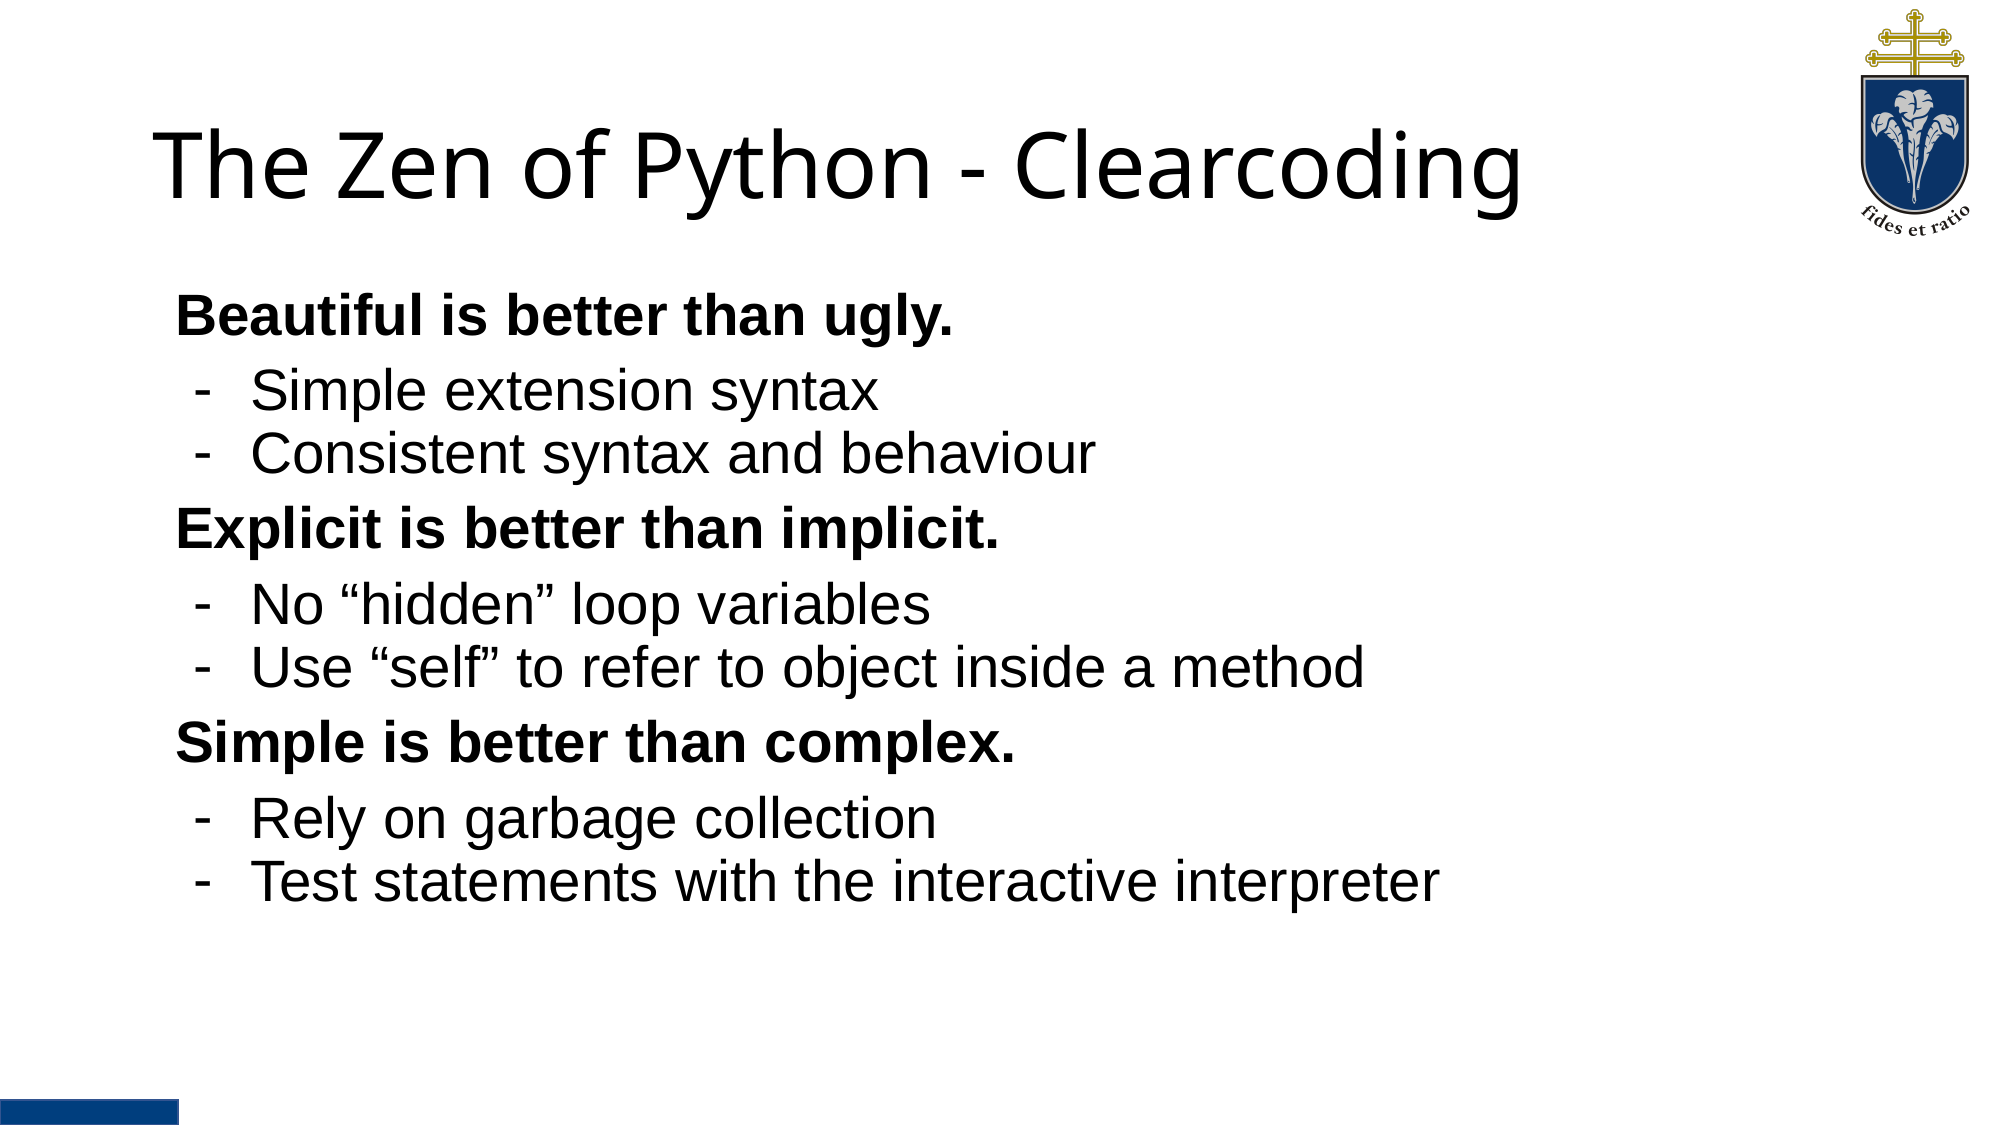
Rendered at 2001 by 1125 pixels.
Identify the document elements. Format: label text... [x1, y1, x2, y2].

text_box [0, 1099, 179, 1125]
picture [1832, 5, 1998, 240]
title The Zen of Python - Clearcoding [137, 59, 1863, 278]
list Beautiful is better than ugly. Simple extension syntax Consistent syntax and behaviour Explicit is better than implicit. No “hidden” loop variables Use “self” to refer to object inside a method Simple is better than complex. Rely on garbage collection Test statements with the interactive interpreter [160, 277, 1886, 992]
